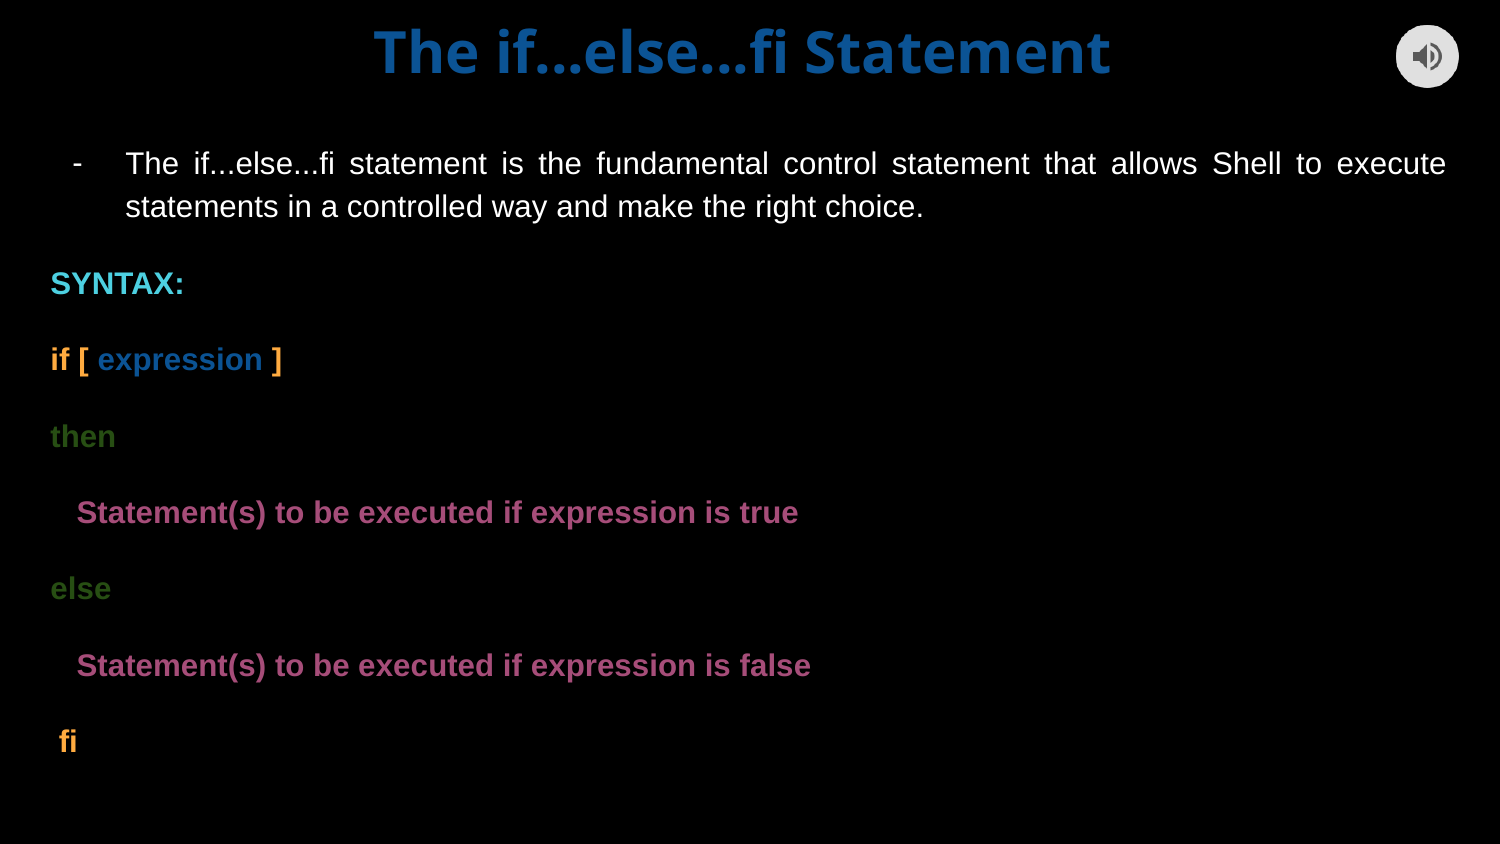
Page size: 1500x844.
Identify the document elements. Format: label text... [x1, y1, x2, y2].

picture [1389, 18, 1465, 94]
title The if...else...fi Statement [0, 0, 1493, 112]
list The if...else...fi statement is the fundamental control statement that allows Shell to execute statements in a controlled way and make the right choice. SYNTAX: if [ expression ] then Statement(s) to be executed if expression is true else Statement(s) to be executed if expression is false fi [35, 123, 1465, 802]
